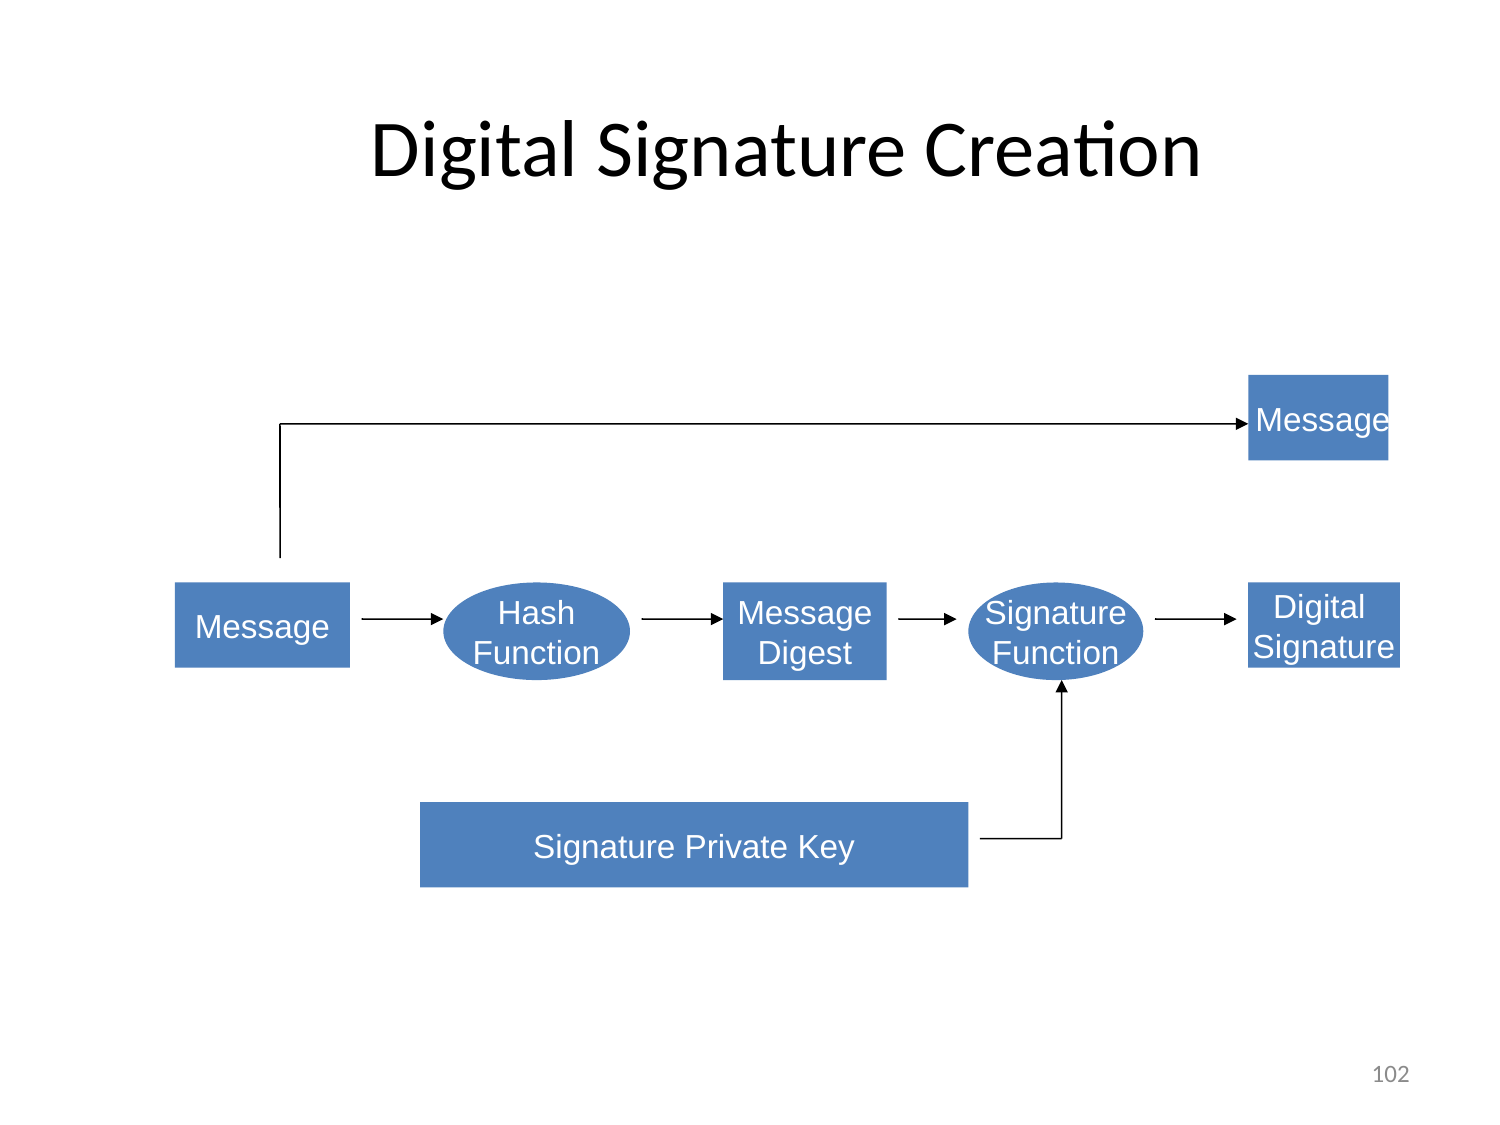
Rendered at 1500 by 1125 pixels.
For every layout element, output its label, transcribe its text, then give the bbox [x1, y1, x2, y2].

slide_number 102 [1074, 1042, 1425, 1103]
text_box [174, 374, 1401, 888]
title Digital Signature Creation [112, 87, 1463, 200]
